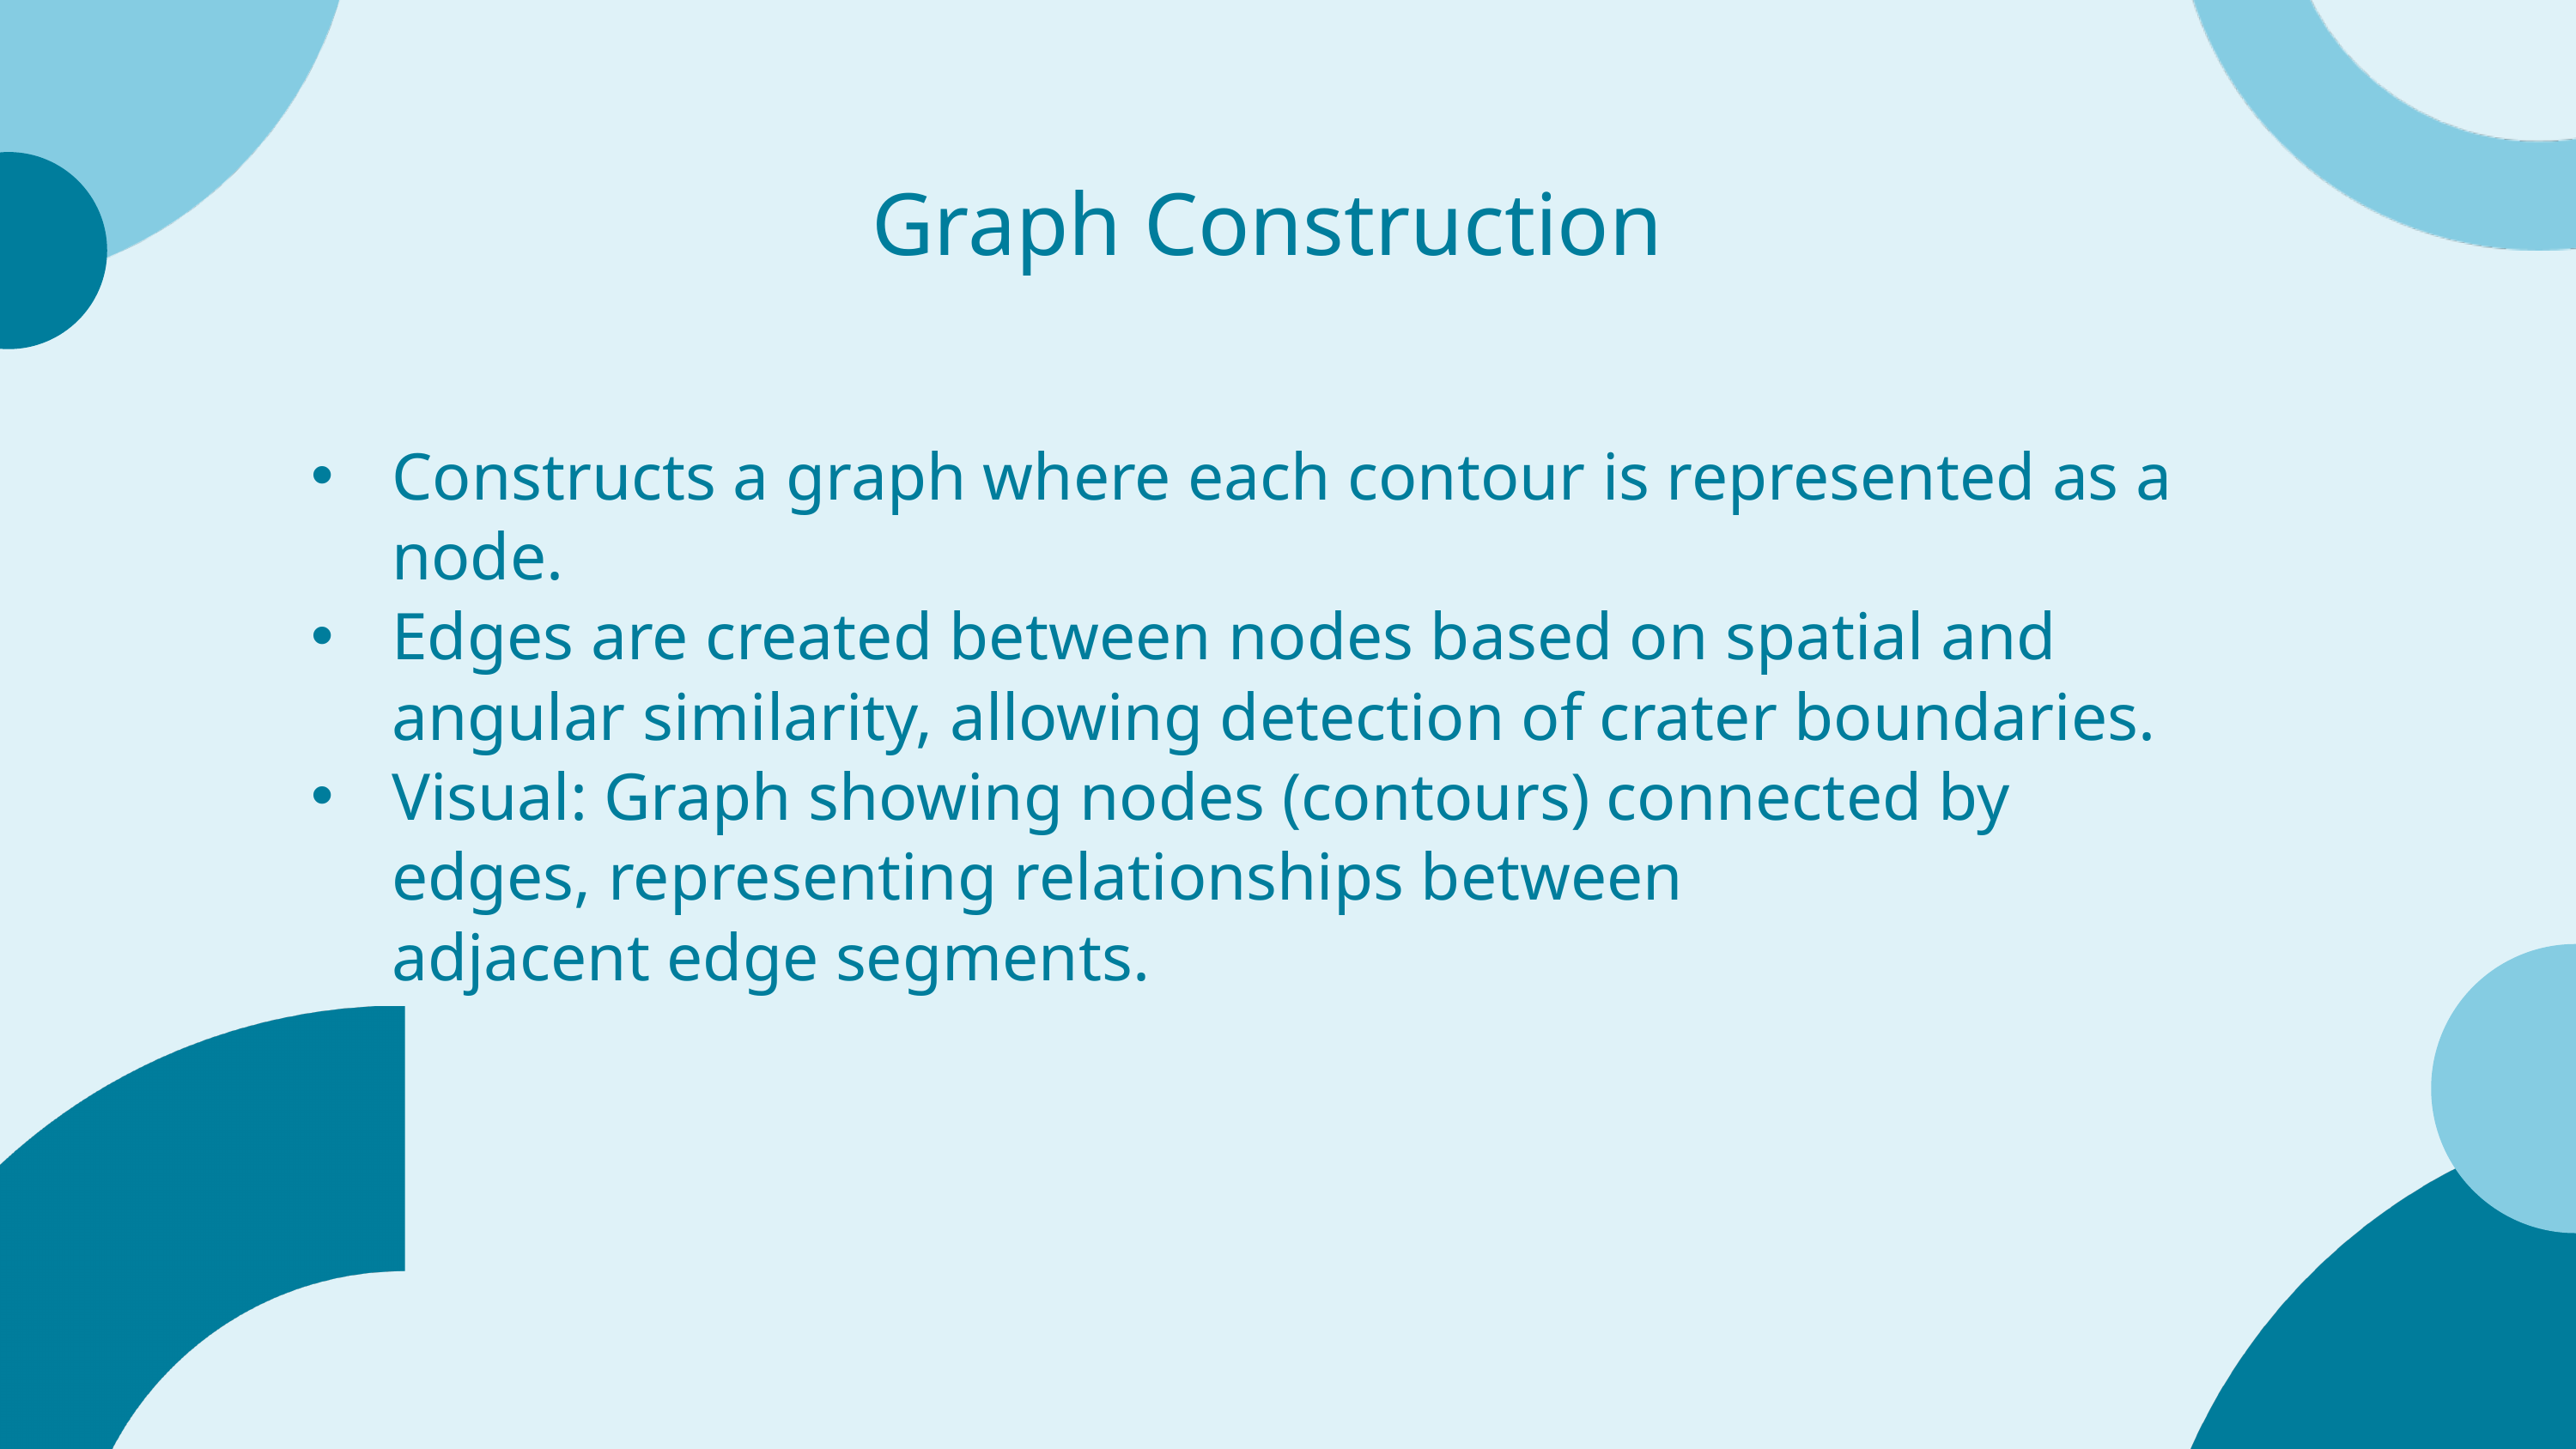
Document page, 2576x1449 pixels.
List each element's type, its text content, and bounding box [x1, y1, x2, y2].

text_box [2141, 1104, 2576, 1449]
text_box [0, 1006, 405, 1449]
text_box [2175, 0, 2576, 251]
text_box Graph Construction Constructs a graph where each contour is represented as a node. Edges are created between nodes based on spatial and angular similarity, allowing detection of crater boundaries. Visual: Graph showing nodes (contours) connected by edges, representing relationships between adjacent edge segments. [311, 112, 2224, 1154]
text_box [0, 151, 107, 349]
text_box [2431, 943, 2576, 1234]
text_box [0, 0, 357, 290]
